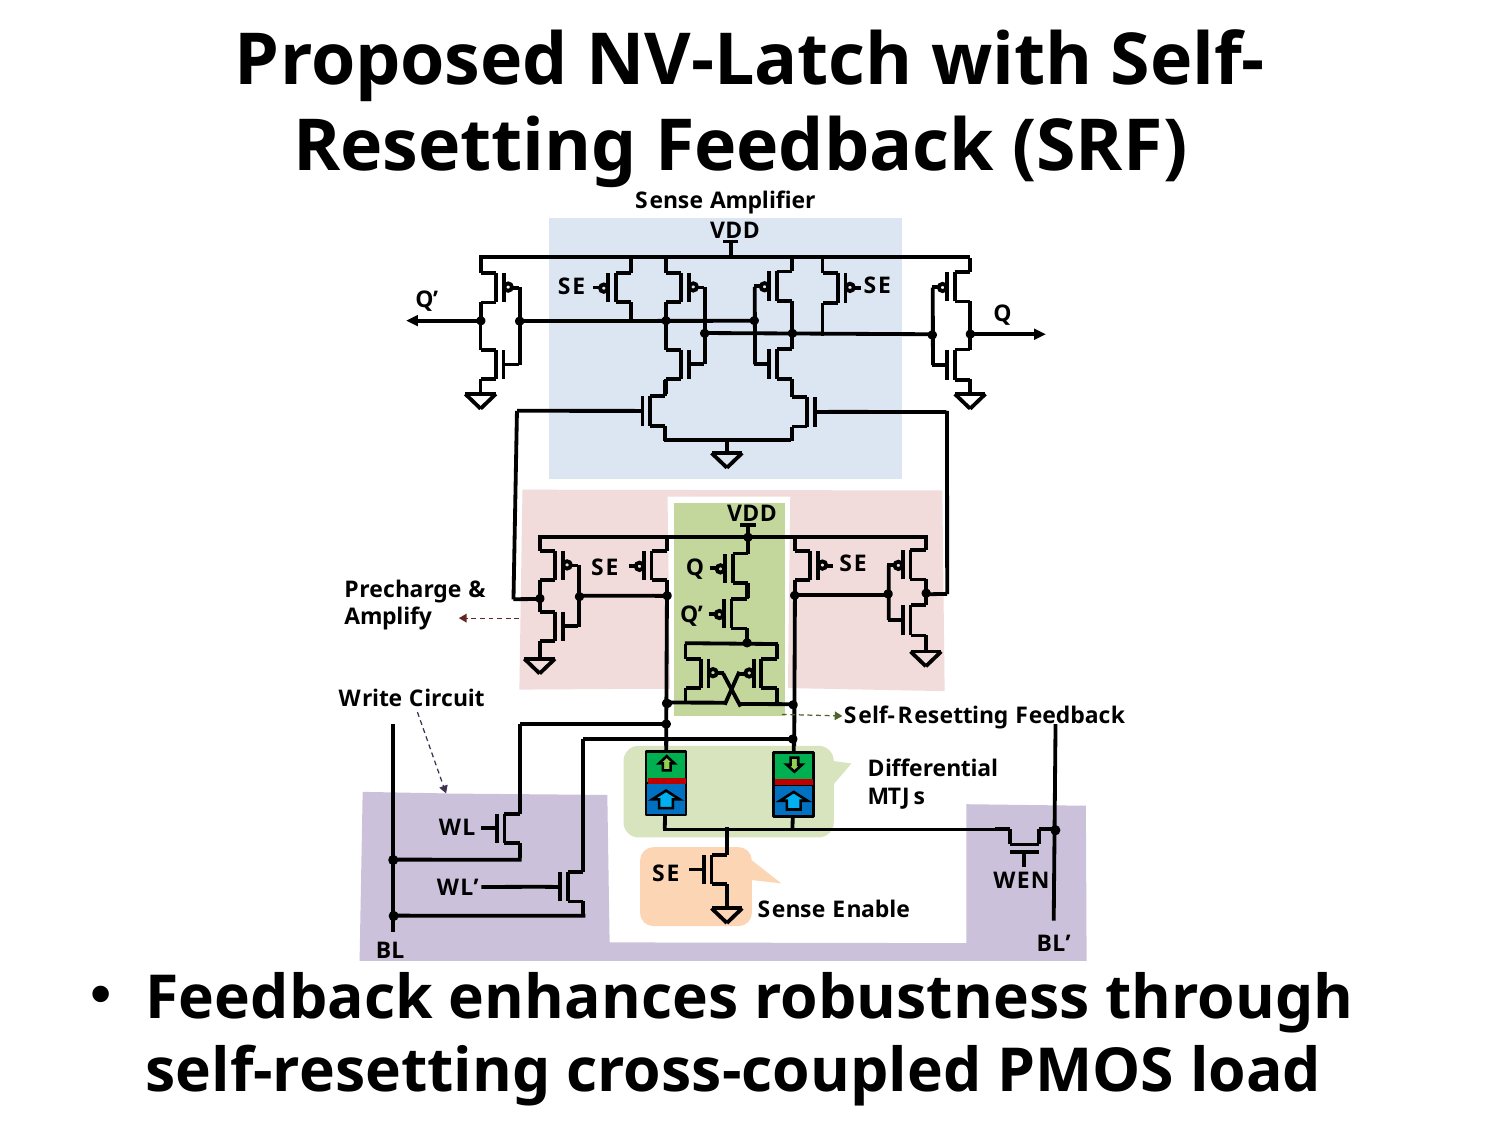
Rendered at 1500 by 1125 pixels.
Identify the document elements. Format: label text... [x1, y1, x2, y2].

picture [324, 178, 1139, 978]
list Feedback enhances robustness through self-resetting cross-coupled PMOS load [75, 950, 1425, 1113]
title Proposed NV-Latch with Self-Resetting Feedback (SRF) [75, 5, 1425, 193]
